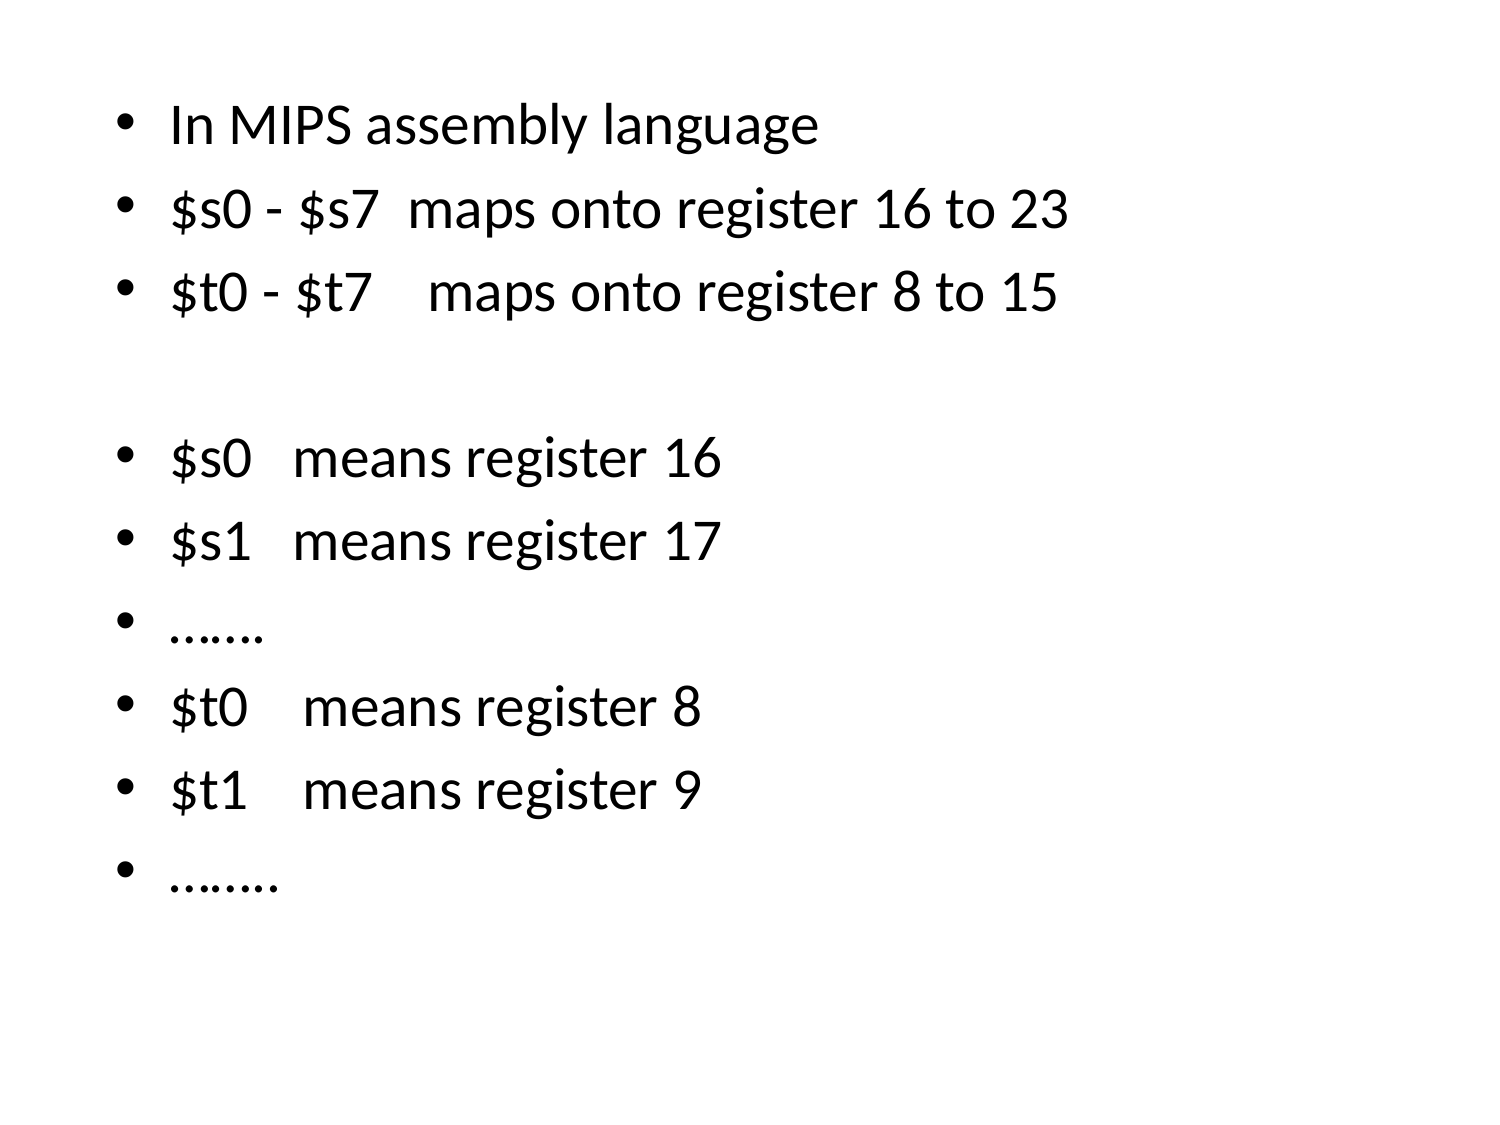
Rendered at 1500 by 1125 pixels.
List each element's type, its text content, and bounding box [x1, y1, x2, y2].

list In MIPS assembly language $s0 - $s7 maps onto register 16 to 23 $t0 - $t7 maps onto register 8 to 15 $s0 means register 16 $s1 means register 17 ……. $t0 means register 8 $t1 means register 9 …….. [100, 78, 1458, 917]
